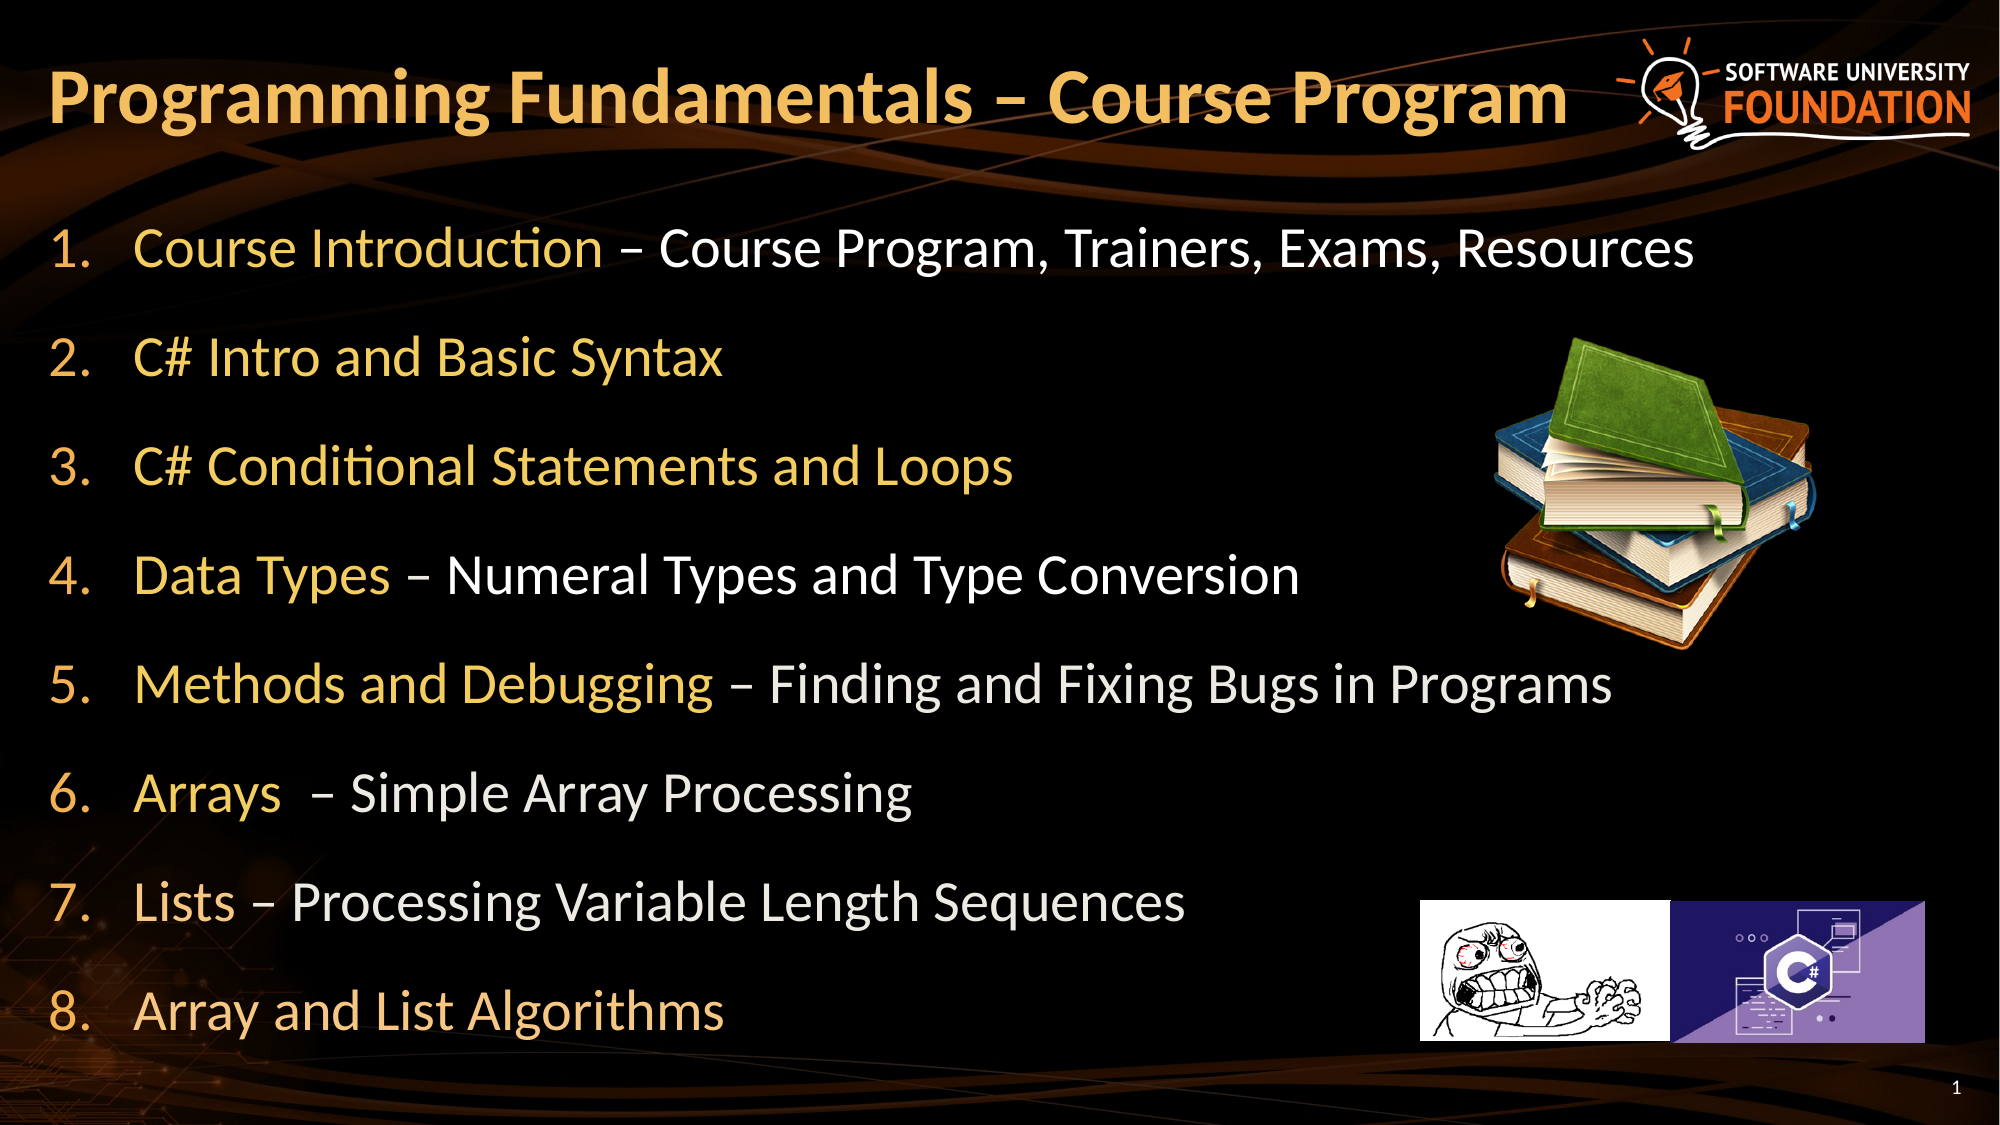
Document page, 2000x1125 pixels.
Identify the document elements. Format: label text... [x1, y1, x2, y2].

title Programming Fundamentals – Course Program [30, 6, 1602, 189]
slide_number 1 [1897, 1089, 1968, 1103]
picture [0, 0, 2000, 1125]
list Course Introduction – Course Program, Trainers, Exams, Resources C# Intro and Basic Syntax C# Conditional Statements and Loops Data Types – Numeral Types and Type Conversion Methods and Debugging – Finding and Fixing Bugs in Programs Arrays – Simple Array Processing Lists – Processing Variable Length Sequences Array and List Algorithms [31, 188, 1968, 1089]
